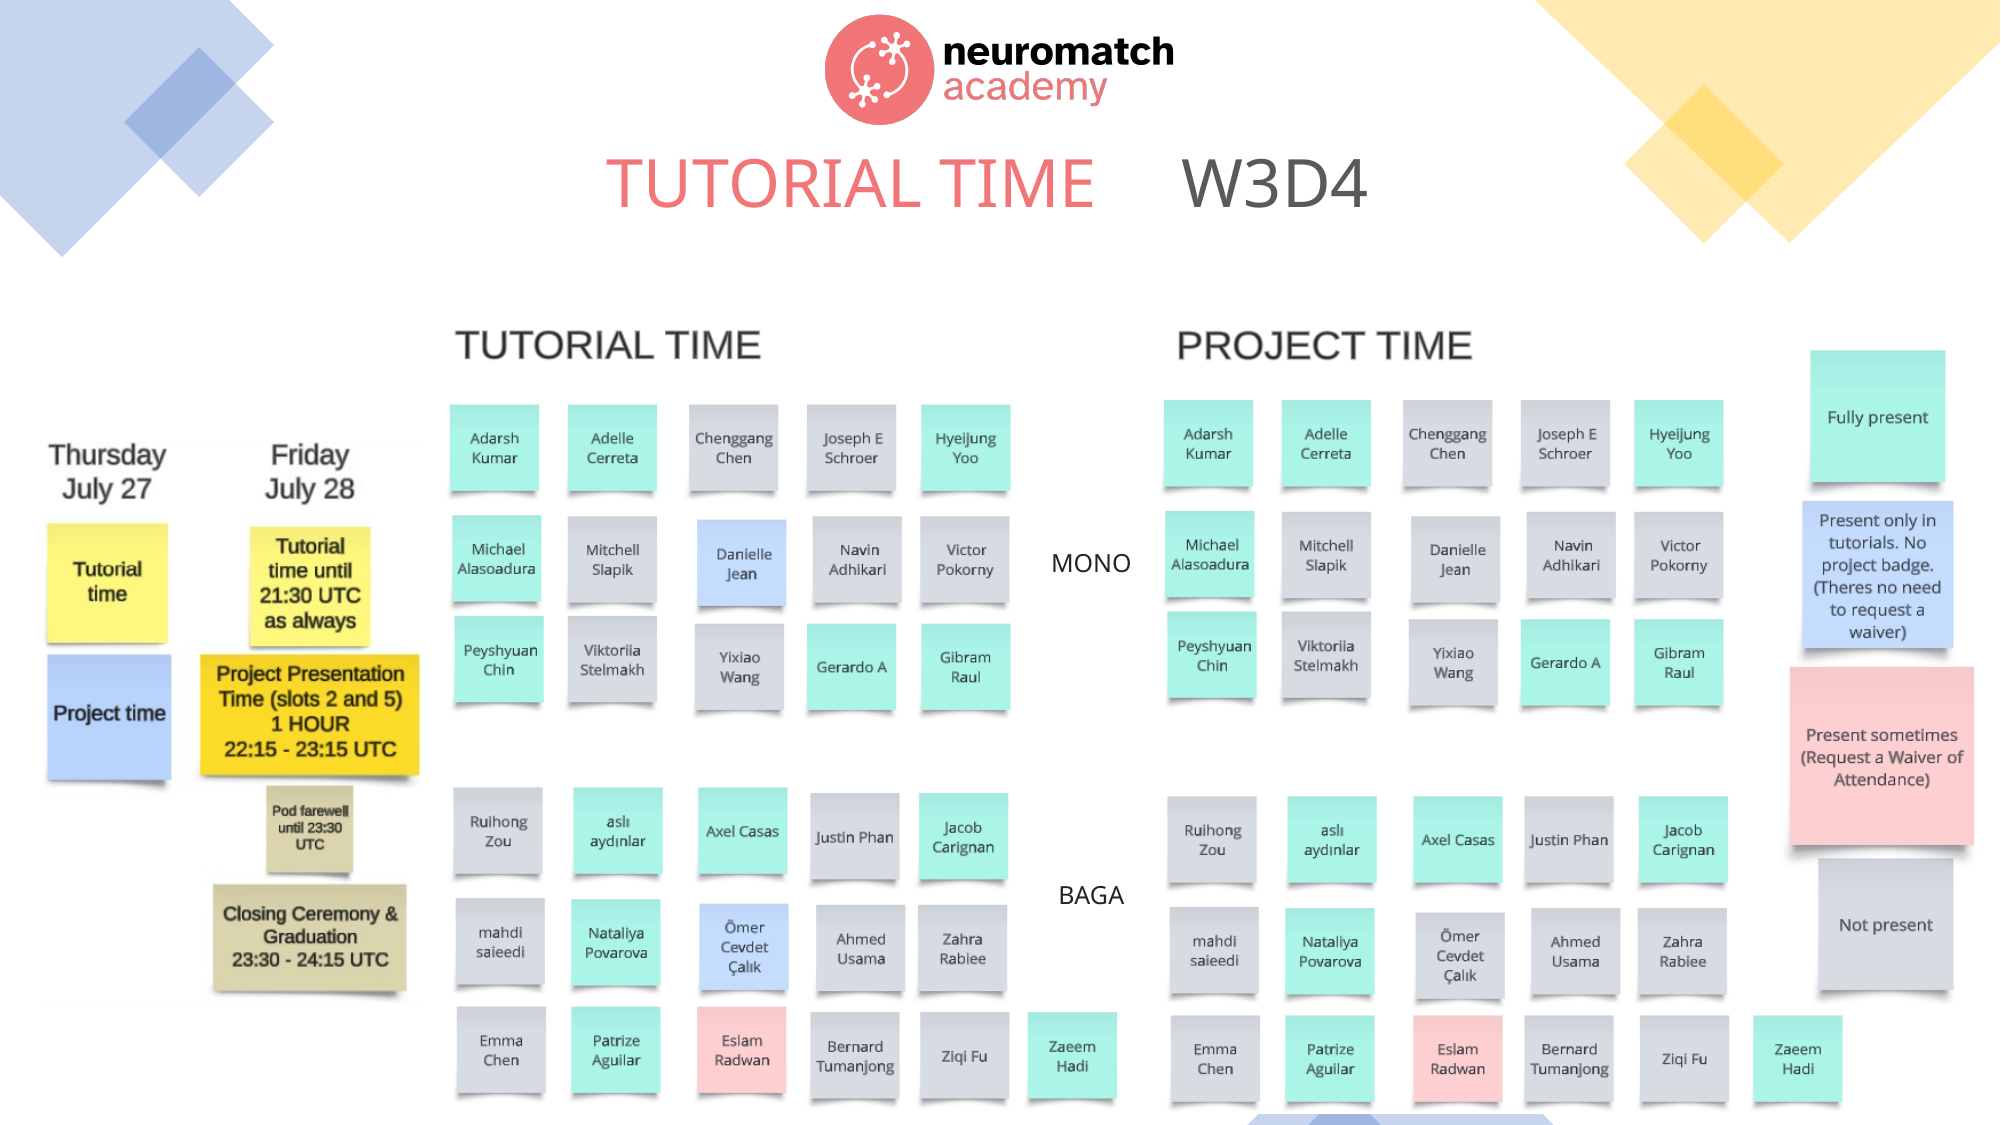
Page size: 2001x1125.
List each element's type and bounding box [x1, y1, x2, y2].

text_box [1245, 1114, 1383, 1125]
text_box [1533, 0, 2000, 245]
text_box [0, 0, 2000, 1125]
text_box [505, 133, 1460, 230]
text_box [0, 0, 276, 259]
picture [442, 326, 1981, 1114]
picture [822, 8, 1178, 129]
picture [41, 437, 424, 1004]
text_box [122, 45, 276, 199]
text_box [1373, 1114, 1556, 1125]
text_box [1622, 124, 1746, 245]
